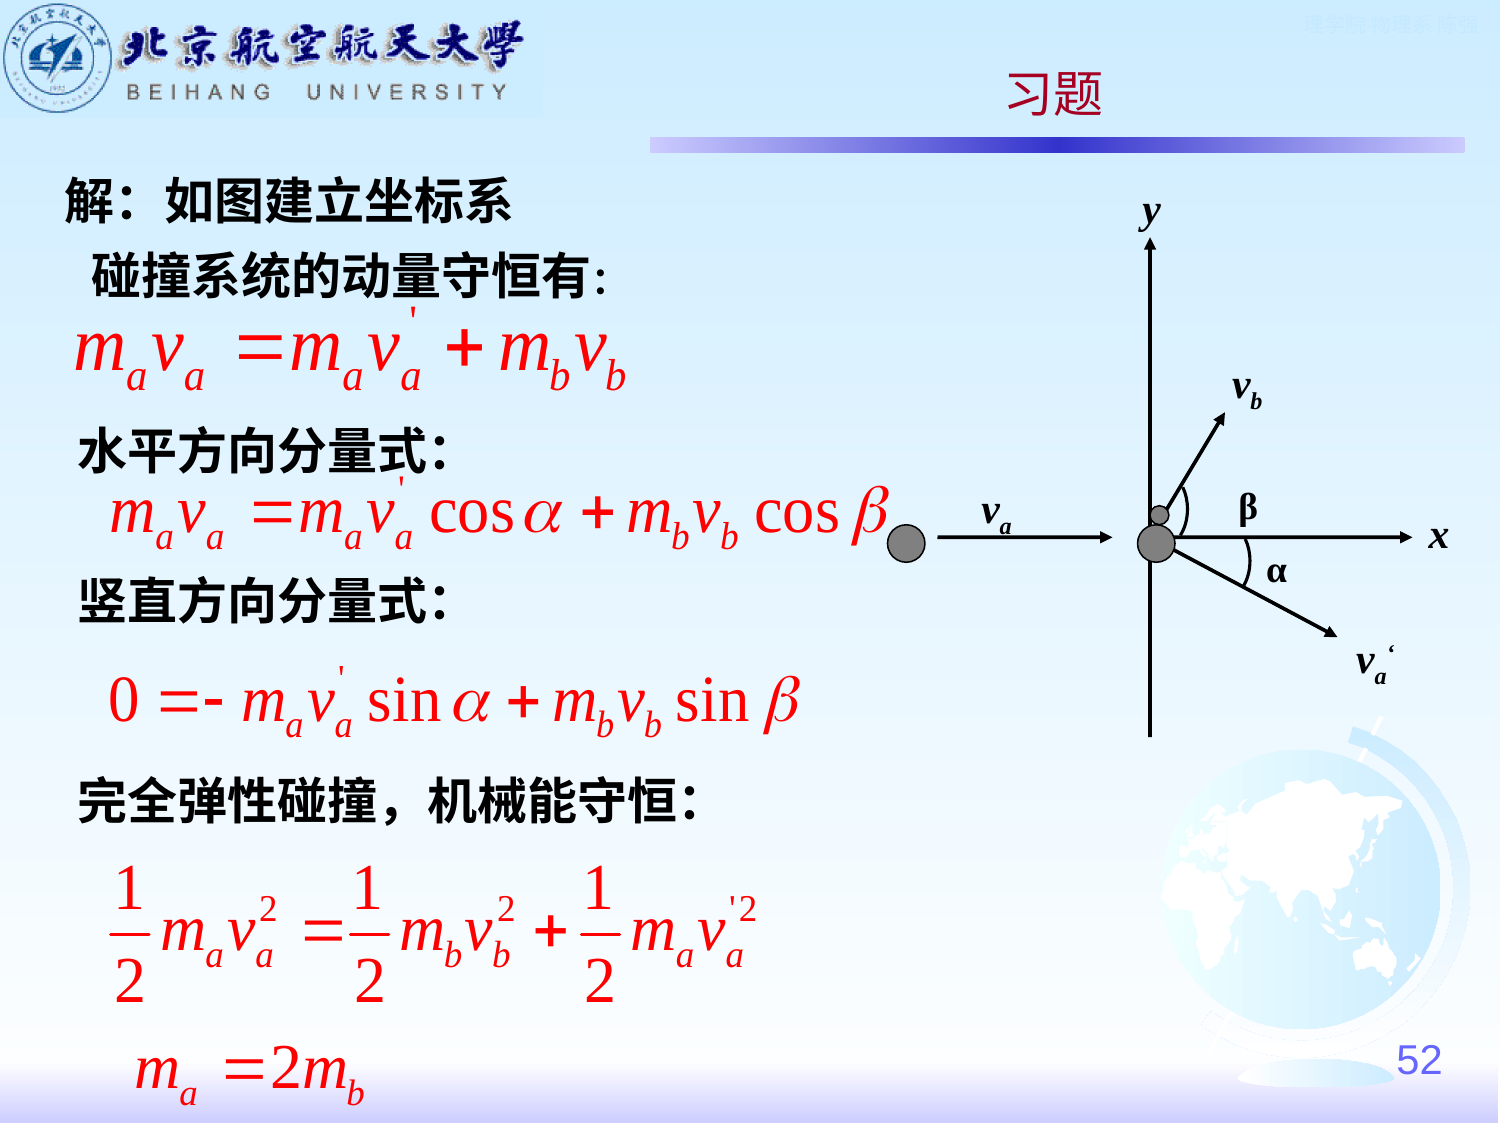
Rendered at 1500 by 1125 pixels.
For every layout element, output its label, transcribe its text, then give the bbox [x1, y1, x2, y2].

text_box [99, 846, 763, 1013]
text_box 解：如图建立坐标系 [49, 162, 1163, 237]
text_box 完全弹性碰撞，机械能守恒： [62, 762, 925, 837]
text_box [62, 286, 638, 405]
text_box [99, 649, 813, 750]
text_box 碰撞系统的动量守恒有： [76, 236, 644, 312]
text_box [124, 1024, 376, 1121]
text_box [99, 459, 901, 563]
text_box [887, 174, 1467, 738]
text_box 竖直方向分量式： [62, 562, 675, 637]
text_box 水平方向分量式： [62, 413, 600, 487]
picture [0, 0, 543, 117]
text_box 习题 [625, 47, 1483, 138]
slide_number 52 [1145, 1024, 1459, 1101]
